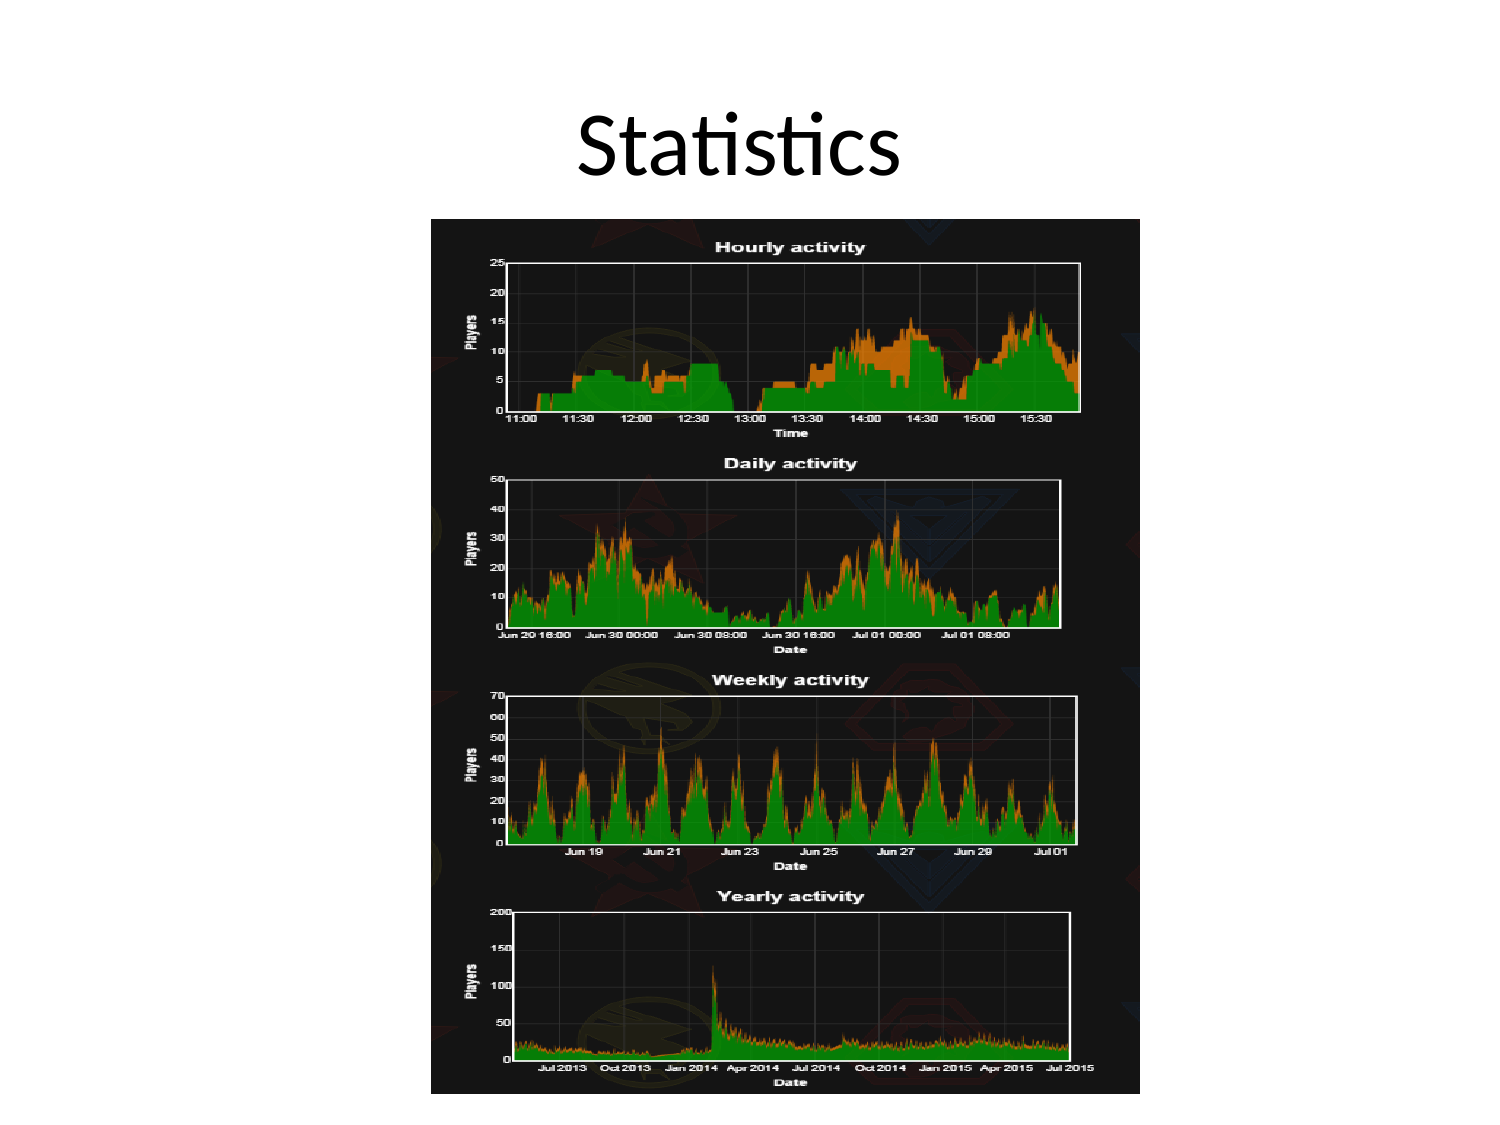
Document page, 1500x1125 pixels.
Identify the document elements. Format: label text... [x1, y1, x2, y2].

title Statistics [74, 44, 1426, 234]
picture [430, 219, 1140, 1095]
